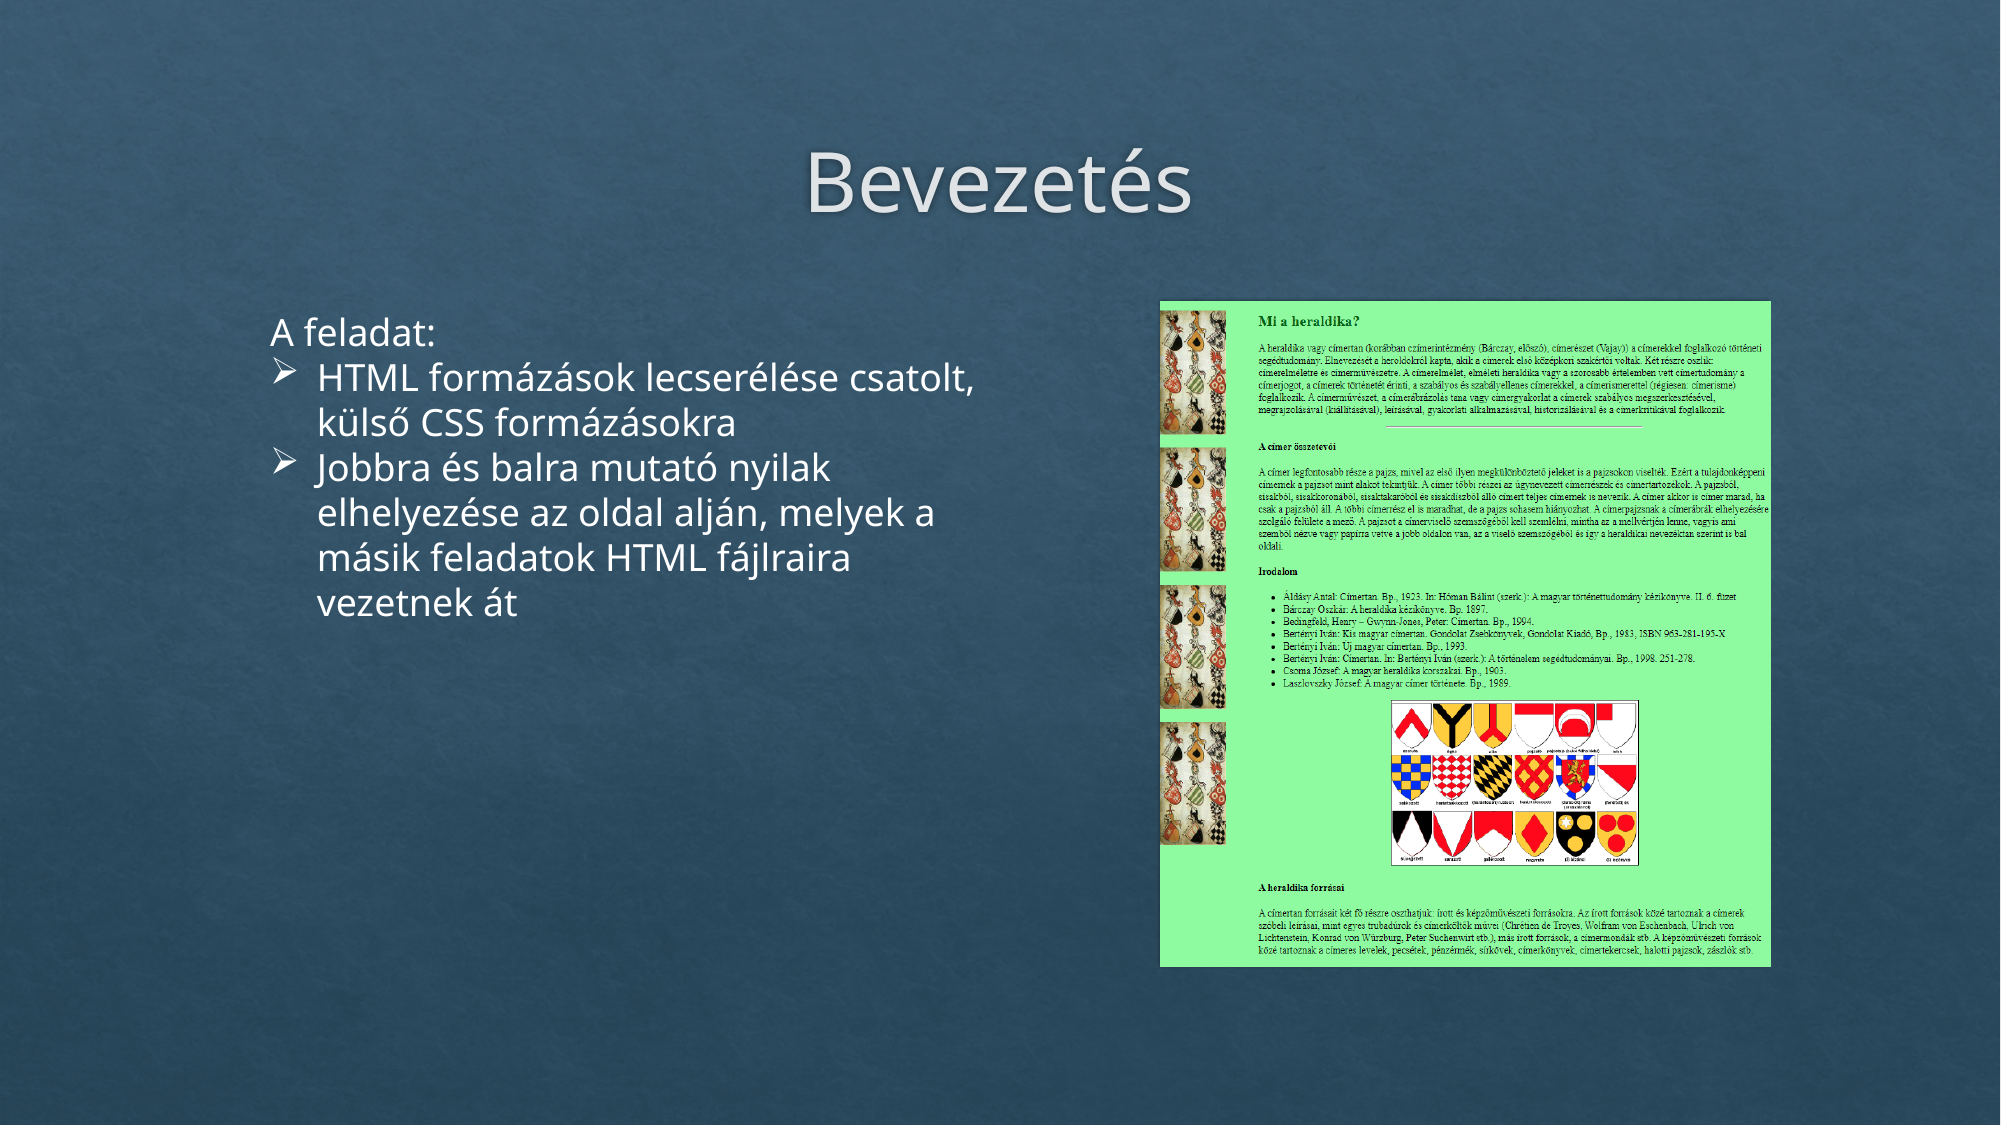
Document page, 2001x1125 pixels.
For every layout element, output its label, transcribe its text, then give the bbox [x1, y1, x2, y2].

text_box A feladat: HTML formázások lecserélése csatolt, külső CSS formázásokra Jobbra és balra mutató nyilak elhelyezése az oldal alján, melyek a másik feladatok HTML fájlraira vezetnek át [255, 301, 999, 631]
title Bevezetés [149, 99, 1849, 260]
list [1159, 300, 1771, 968]
